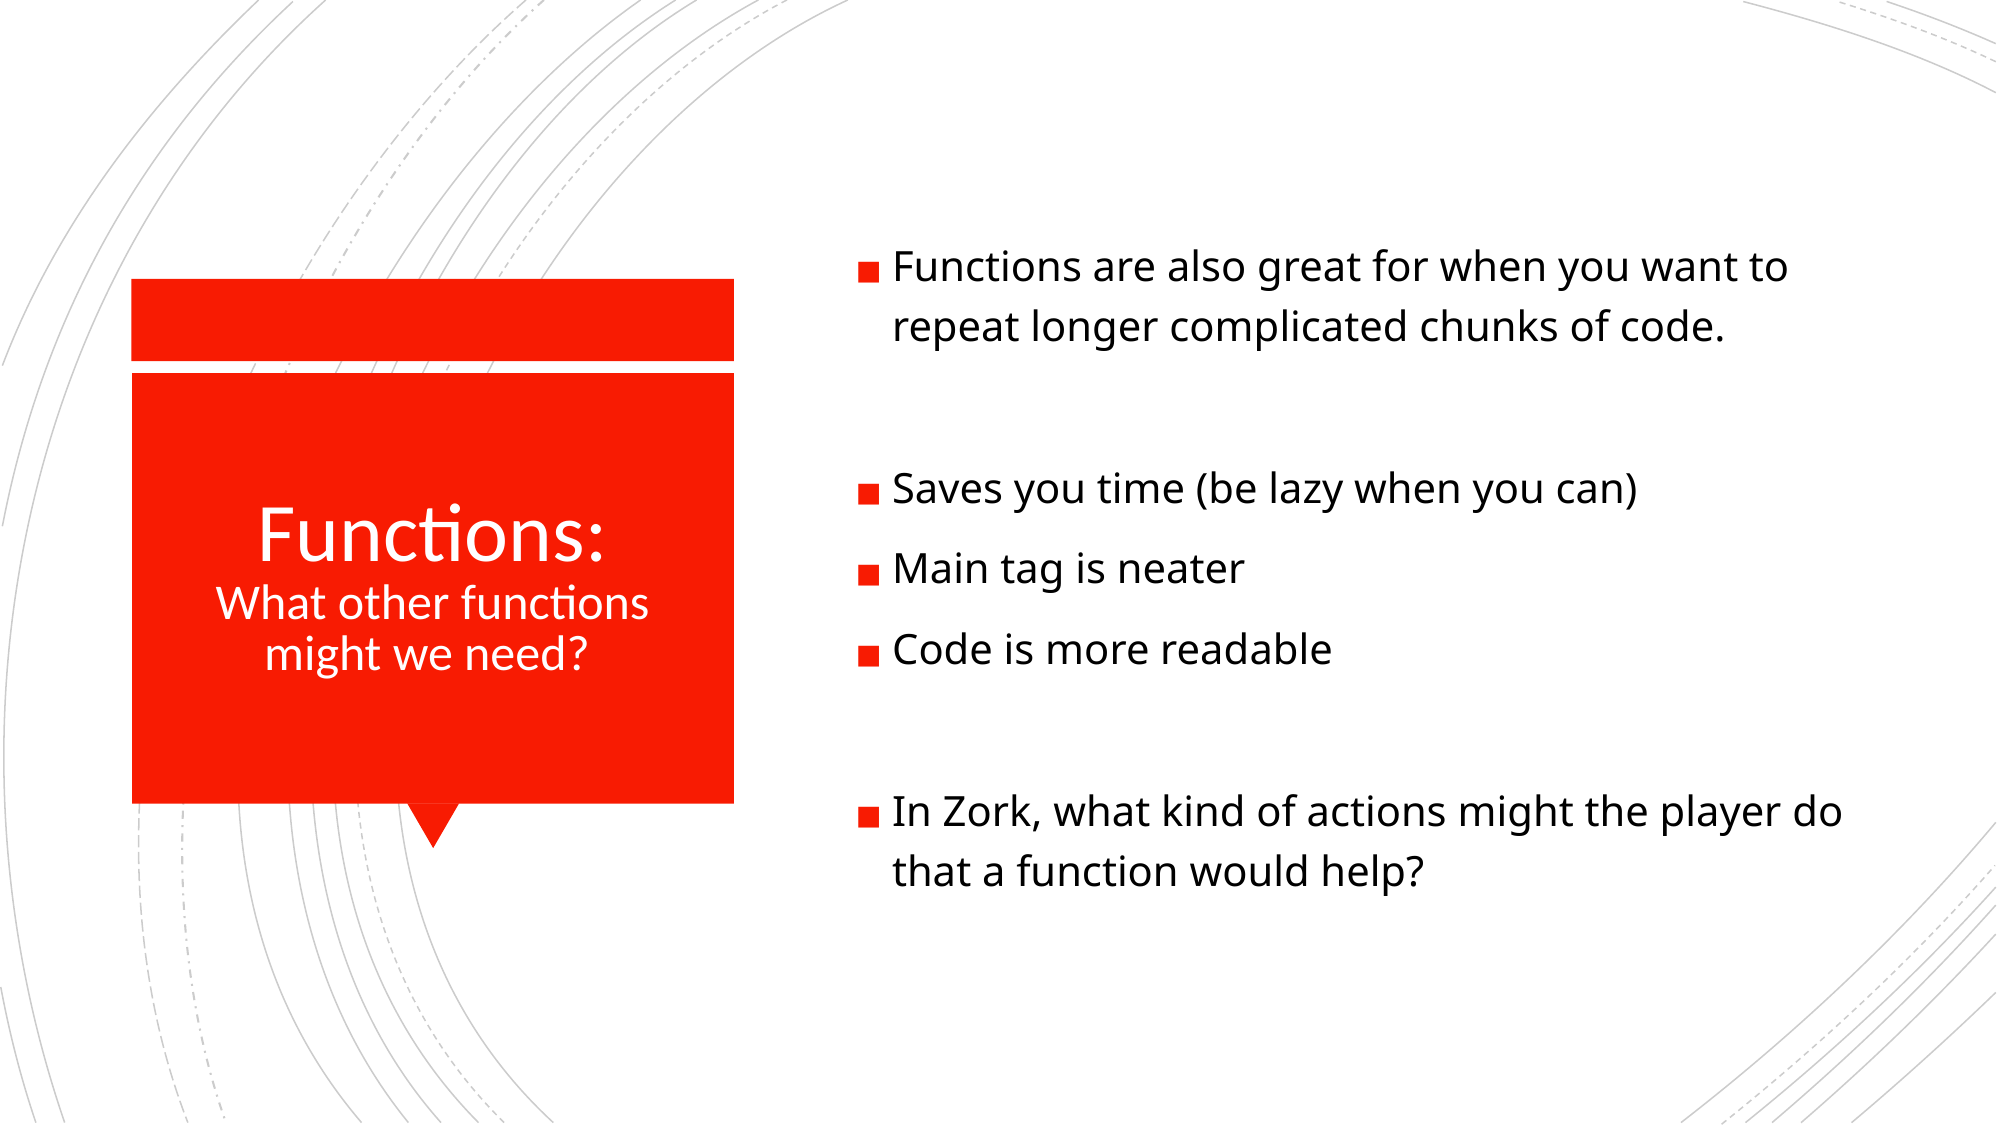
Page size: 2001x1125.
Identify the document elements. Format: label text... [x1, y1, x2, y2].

title Functions: What other functions might we need? [145, 385, 720, 789]
list Functions are also great for when you want to repeat longer complicated chunks of code. Saves you time (be lazy when you can) Main tag is neater Code is more readable In Zork, what kind of actions might the player do that a function would help? [839, 131, 1871, 993]
